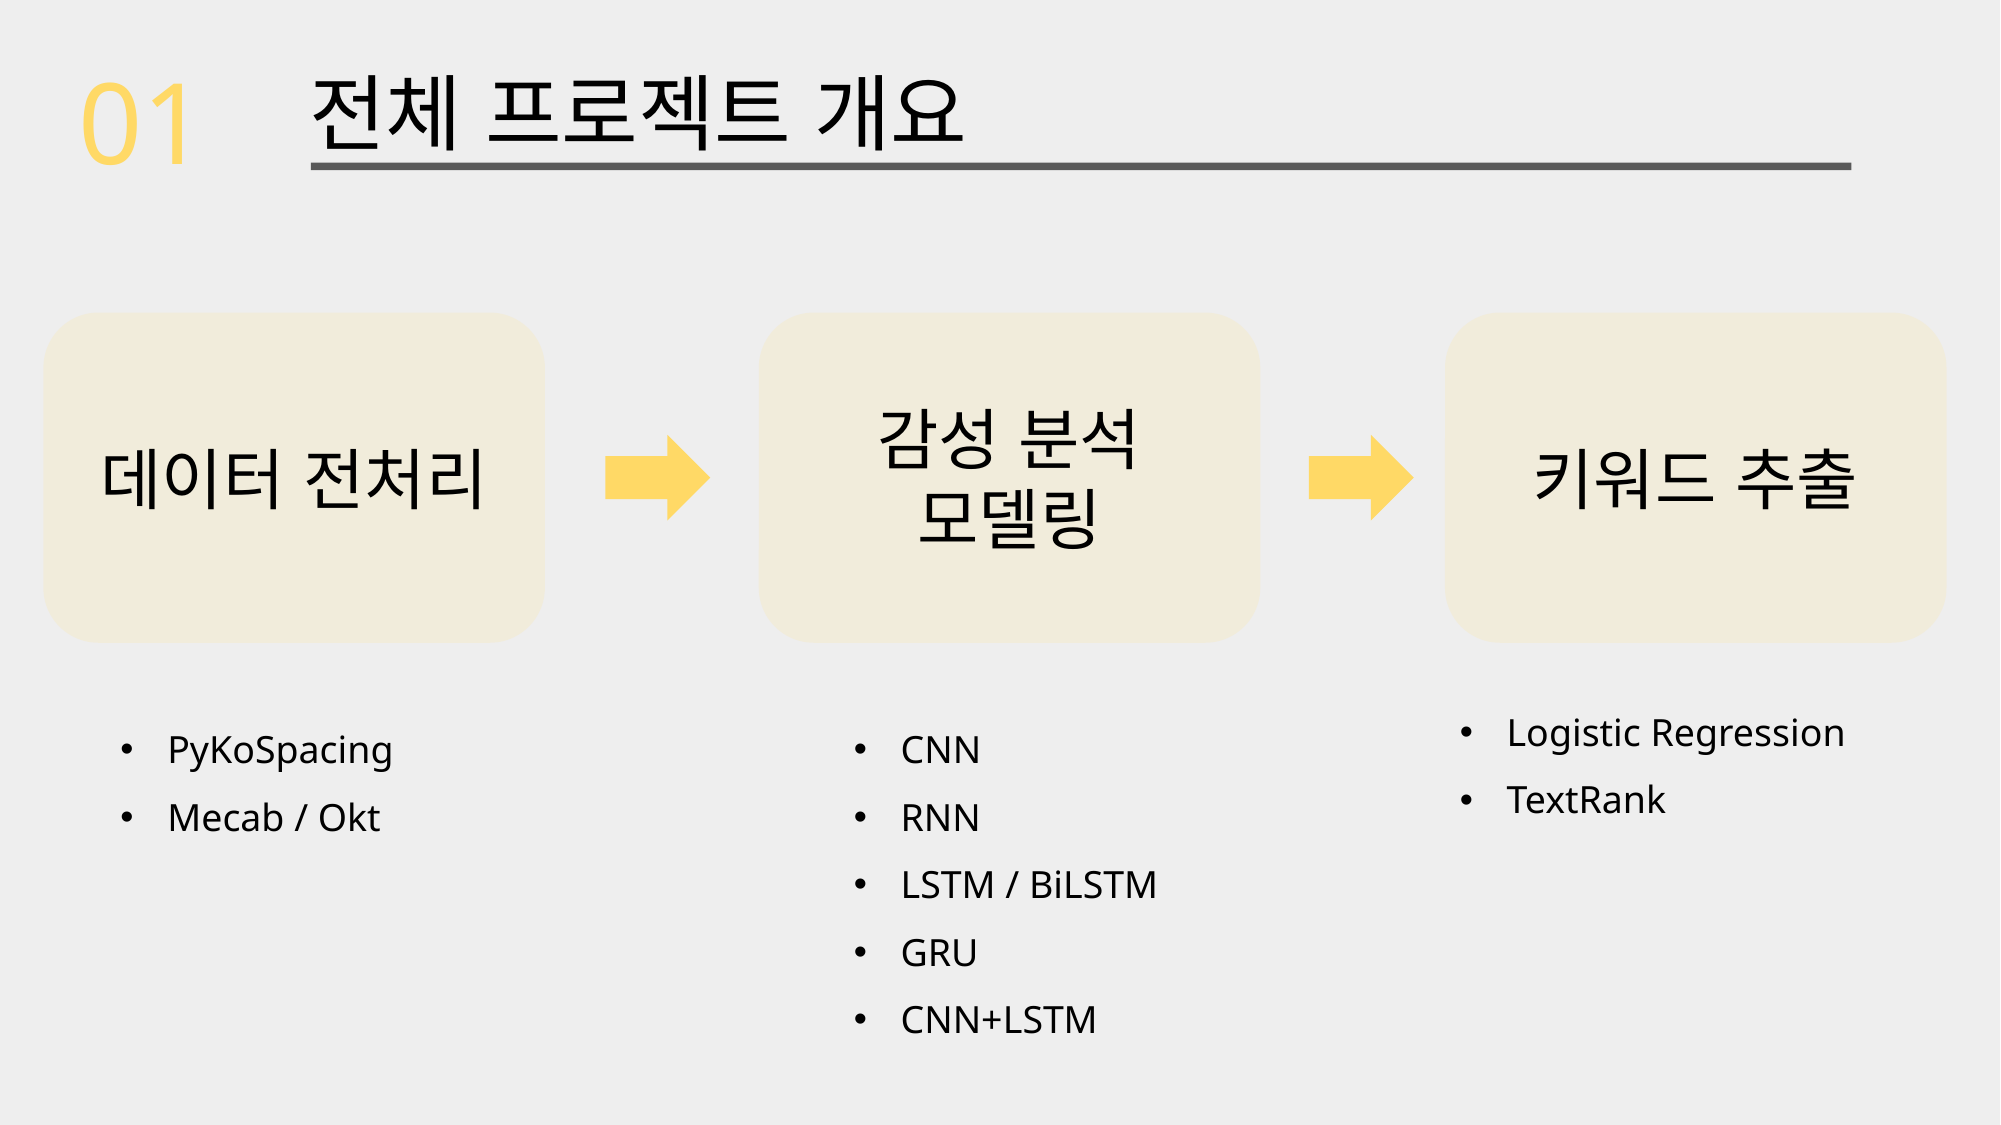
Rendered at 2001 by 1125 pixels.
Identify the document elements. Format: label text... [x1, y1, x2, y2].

text_box 키워드 추출 [1443, 311, 1948, 644]
text_box 감성 분석 모델링 [757, 311, 1262, 644]
text_box 데이터 전처리 [42, 311, 546, 644]
text_box 01 [63, 47, 394, 197]
text_box [1307, 432, 1416, 524]
text_box [604, 432, 712, 524]
text_box [394, 162, 1852, 171]
text_box PyKoSpacing Mecab / Okt [105, 696, 483, 846]
text_box Logistic Regression TextRank [1445, 679, 1988, 829]
text_box CNN RNN LSTM / BiLSTM GRU CNN+LSTM [838, 696, 1217, 1049]
text_box 전체 프로젝트 개요 [394, 51, 1689, 162]
